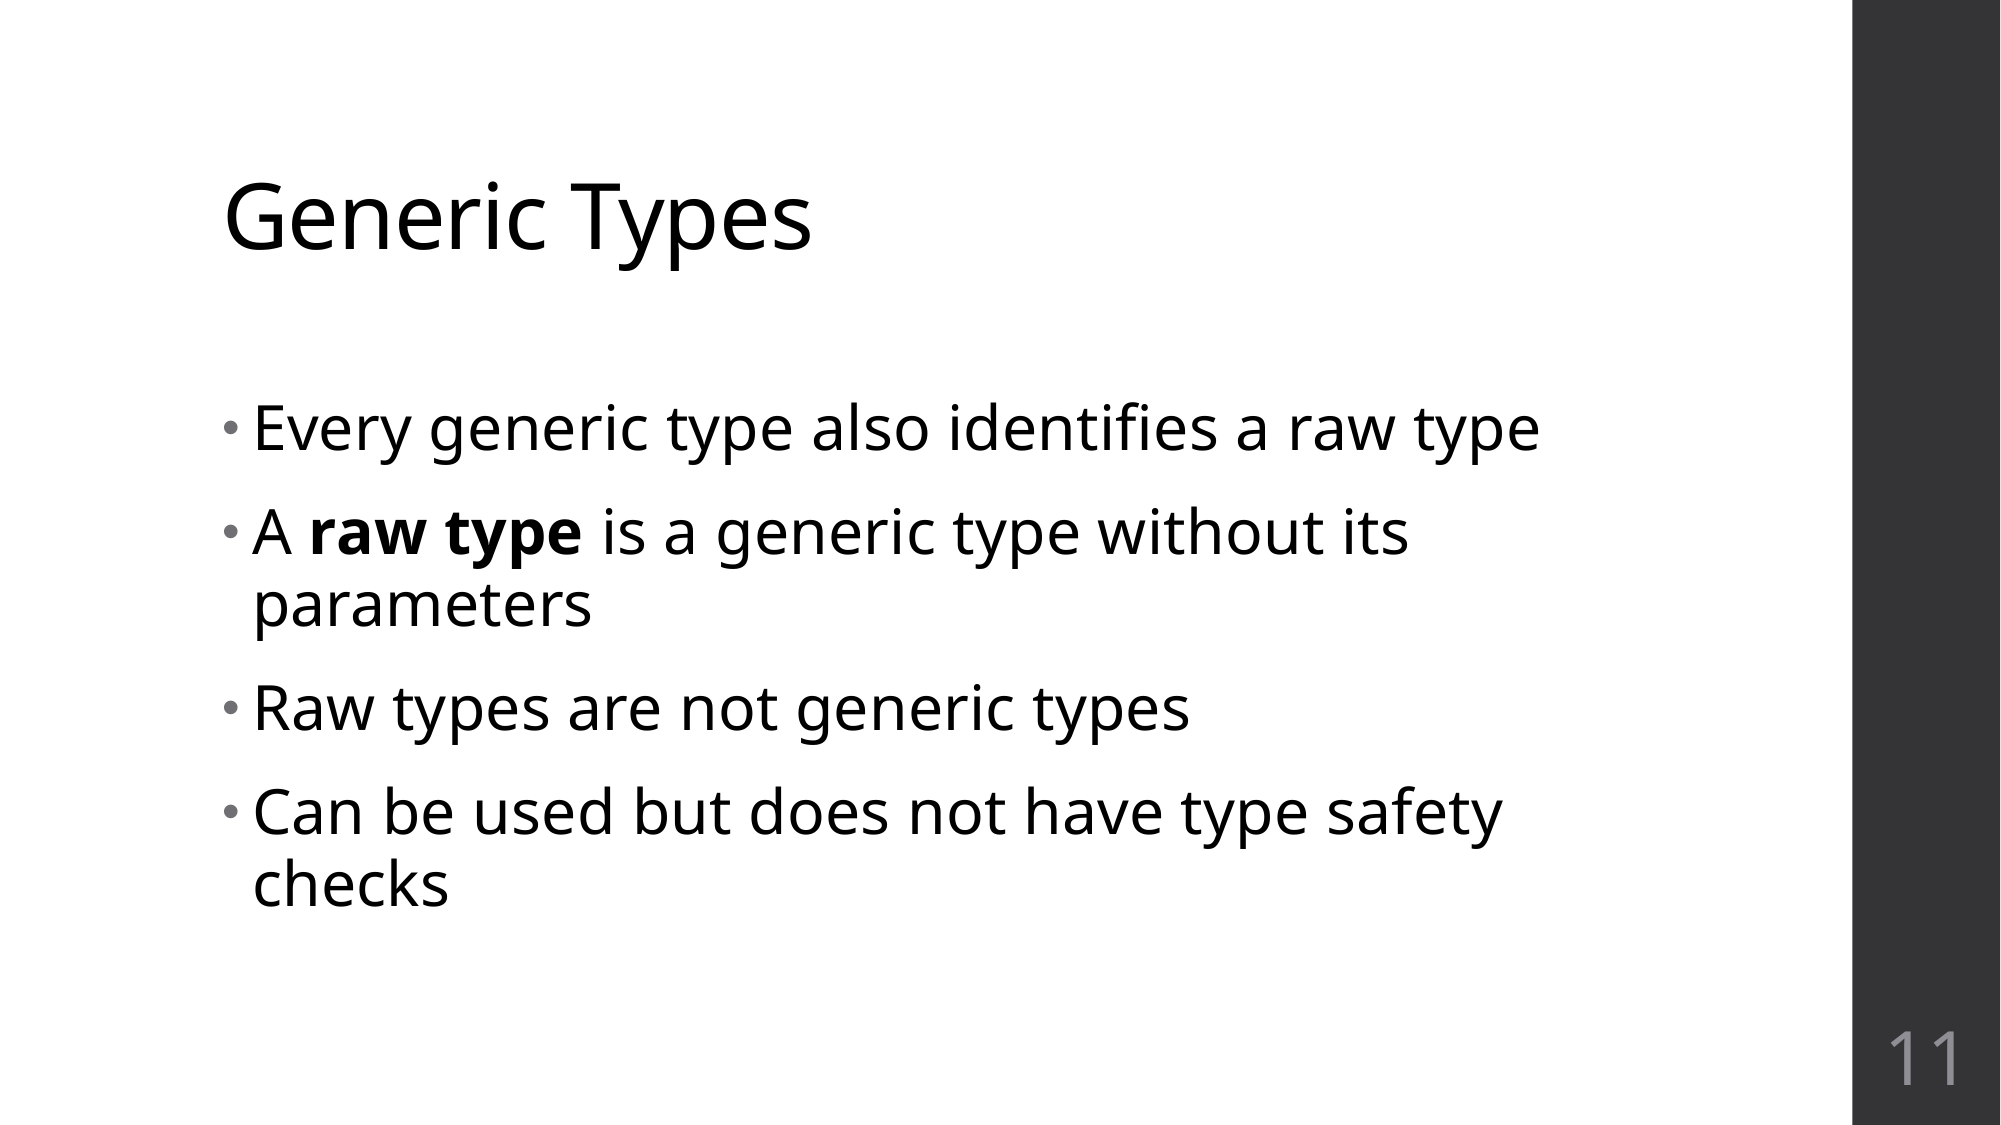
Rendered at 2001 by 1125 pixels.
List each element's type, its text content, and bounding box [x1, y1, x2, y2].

list Every generic type also identifies a raw type A raw type is a generic type without its parameters Raw types are not generic types Can be used but does not have type safety checks [206, 299, 1617, 1014]
slide_number 11 [1852, 1012, 2000, 1110]
title Generic Types [206, 60, 1797, 278]
